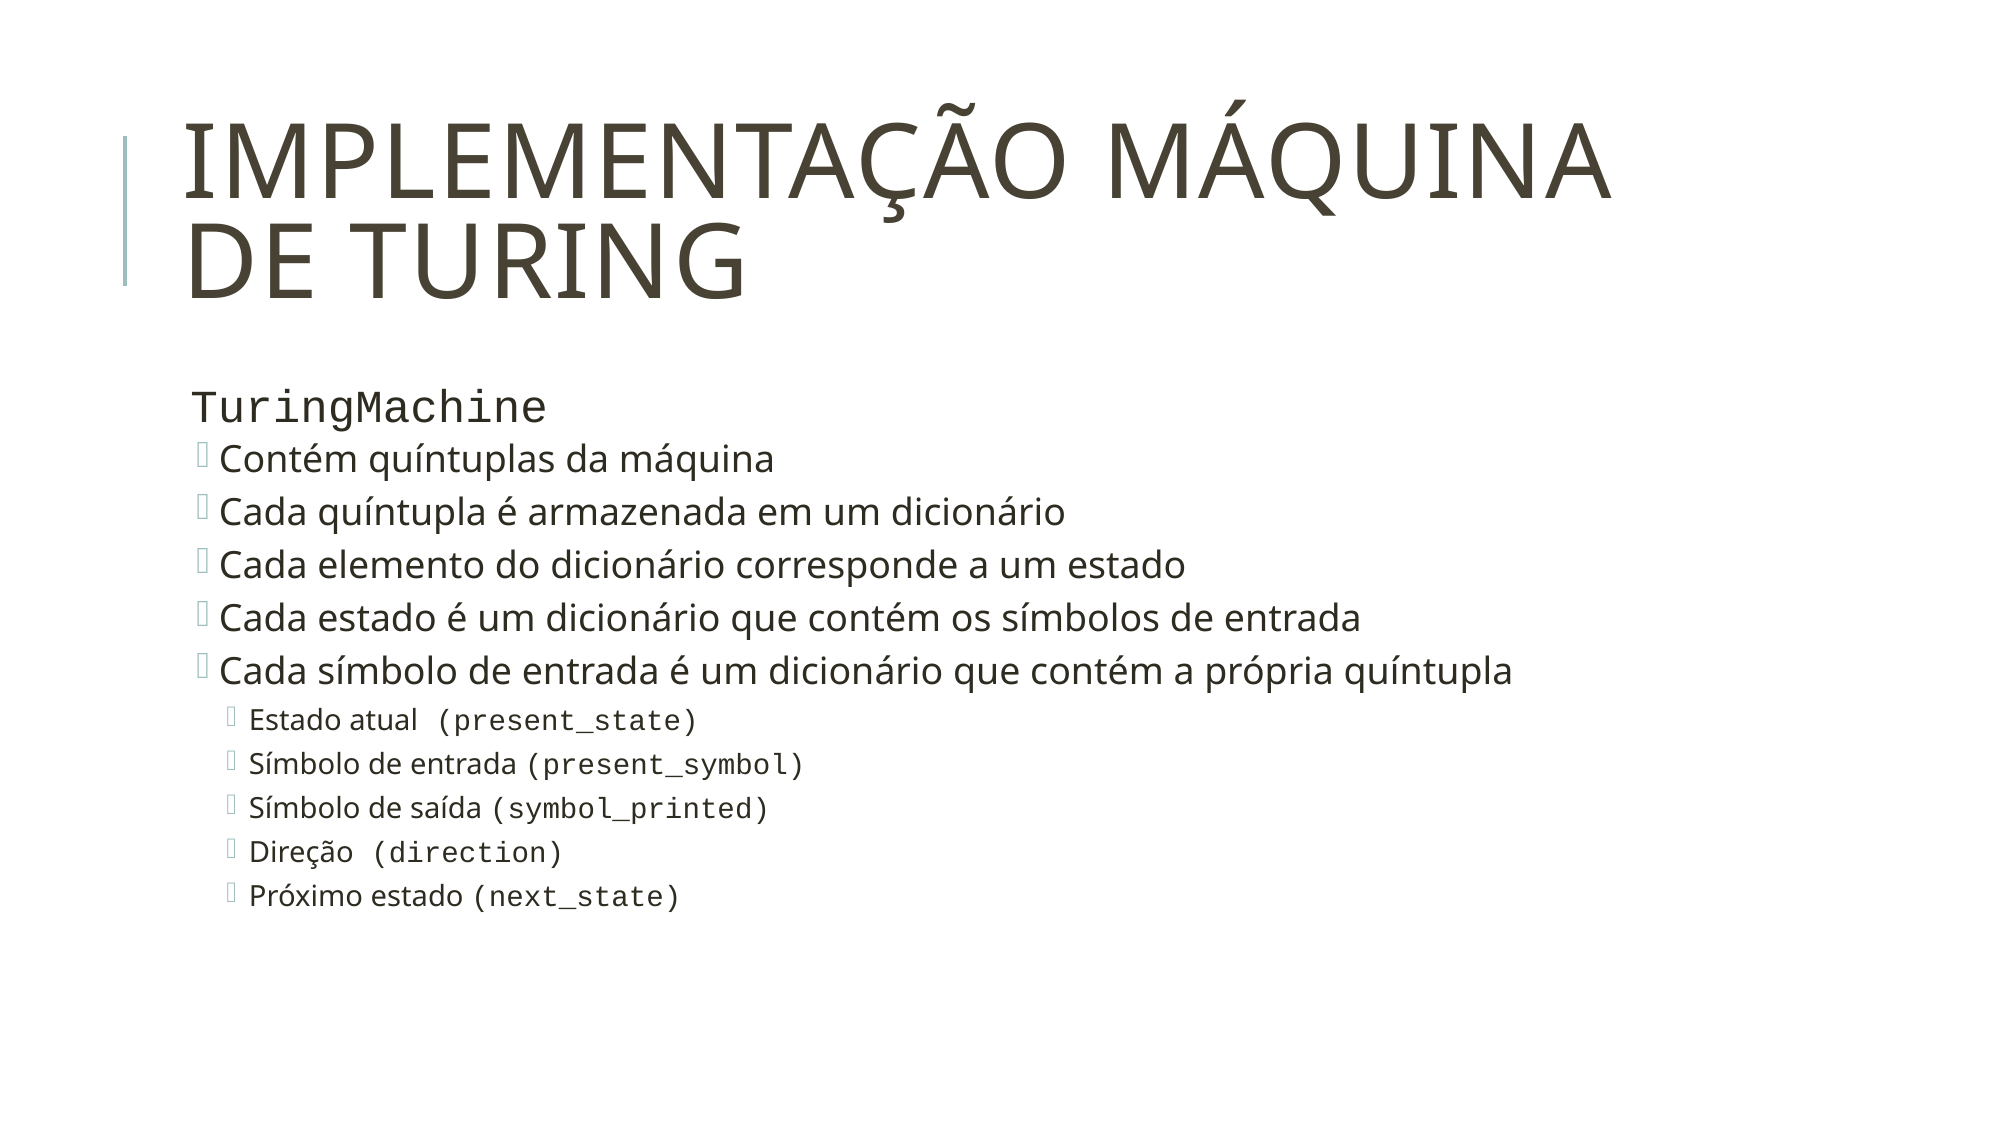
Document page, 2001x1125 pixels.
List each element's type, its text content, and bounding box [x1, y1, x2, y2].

list TuringMachine Contém quíntuplas da máquina Cada quíntupla é armazenada em um dicionário Cada elemento do dicionário corresponde a um estado Cada estado é um dicionário que contém os símbolos de entrada Cada símbolo de entrada é um dicionário que contém a própria quíntupla Estado atual (present_state) Símbolo de entrada (present_symbol) Símbolo de saída (symbol_printed) Direção (direction) Próximo estado (next_state) [168, 375, 1763, 1035]
title Implementação Máquina de Turing [168, 96, 1763, 342]
